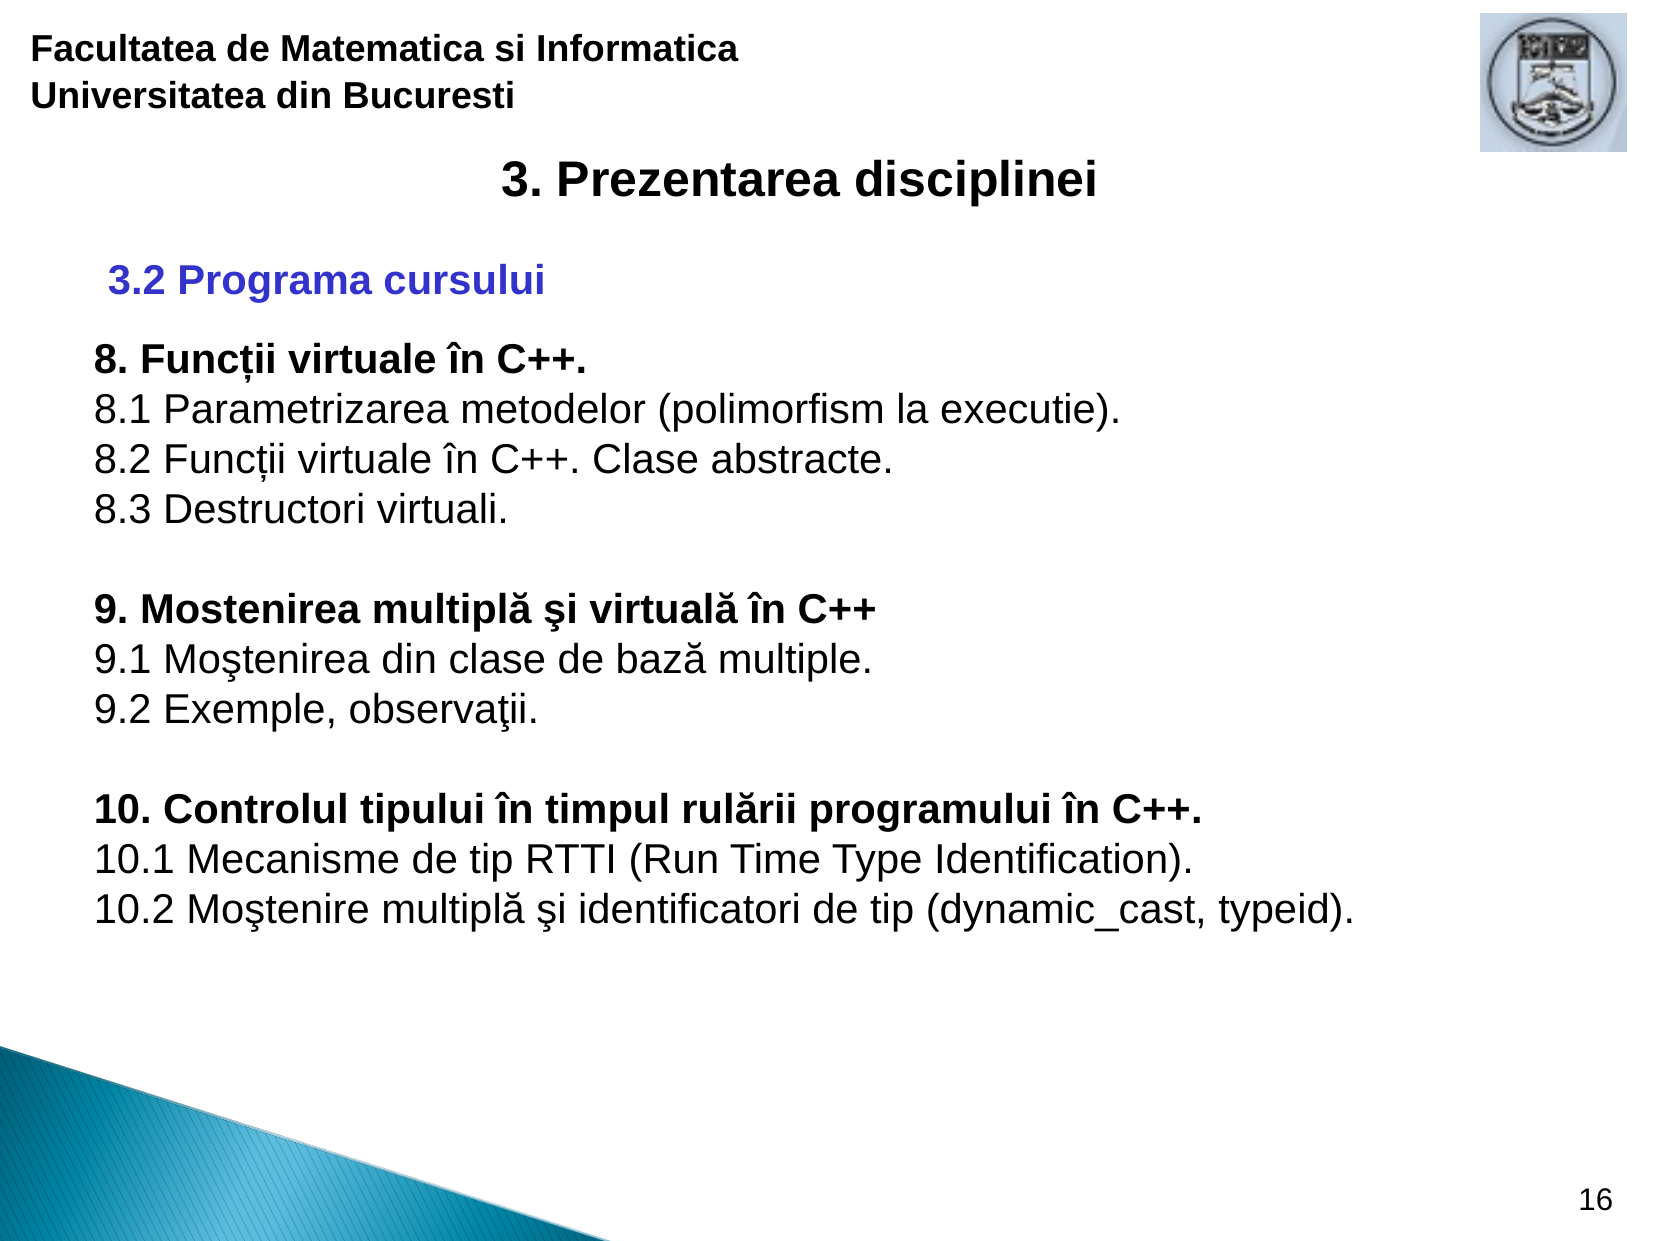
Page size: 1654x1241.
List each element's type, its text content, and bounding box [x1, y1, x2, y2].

picture [1480, 13, 1627, 152]
text_box 8. Funcții virtuale în C++. 8.1 Parametrizarea metodelor (polimorfism la executie). 8.2 Funcții virtuale în C++. Clase abstracte. 8.3 Destructori virtuali. 9. Mostenirea multiplă şi virtuală în C++ 9.1 Moştenirea din clase de bază multiple. 9.2 Exemple, observaţii. 10. Controlul tipului în timpul rulării programului în C++. 10.1 Mecanisme de tip RTTI (Run Time Type Identification). 10.2 Moştenire multiplă şi identificatori de tip (dynamic_cast, typeid). [78, 316, 1540, 971]
text_box Facultatea de Matematica si Informatica Universitatea din Bucuresti [13, 13, 841, 123]
picture [0, 1045, 616, 1241]
text_box 3. Prezentarea disciplinei [126, 144, 1474, 209]
text_box ‹#› [1539, 1158, 1630, 1225]
text_box 3.2 Programa cursului [39, 245, 615, 320]
